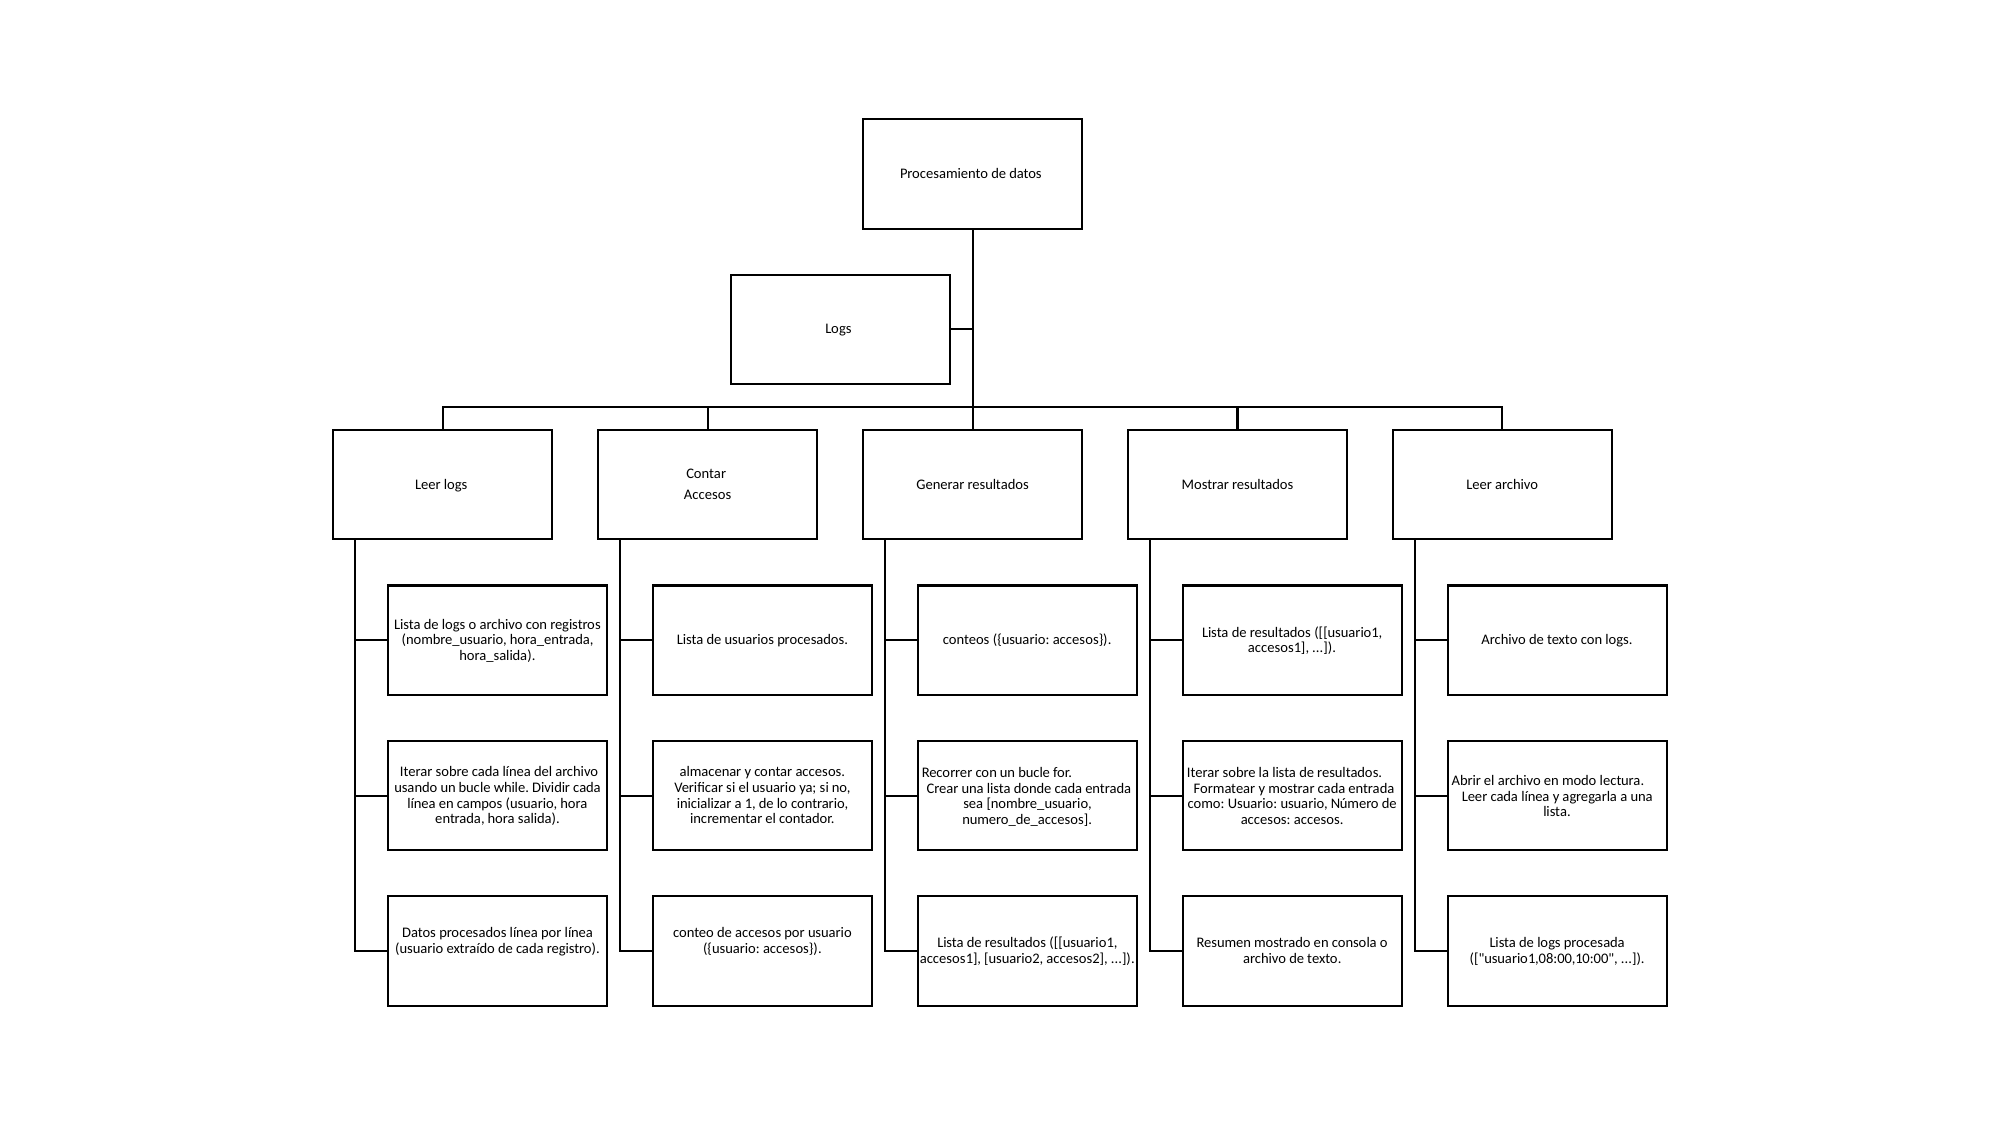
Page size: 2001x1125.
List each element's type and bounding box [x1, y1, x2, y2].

text_box [333, 117, 1667, 1007]
